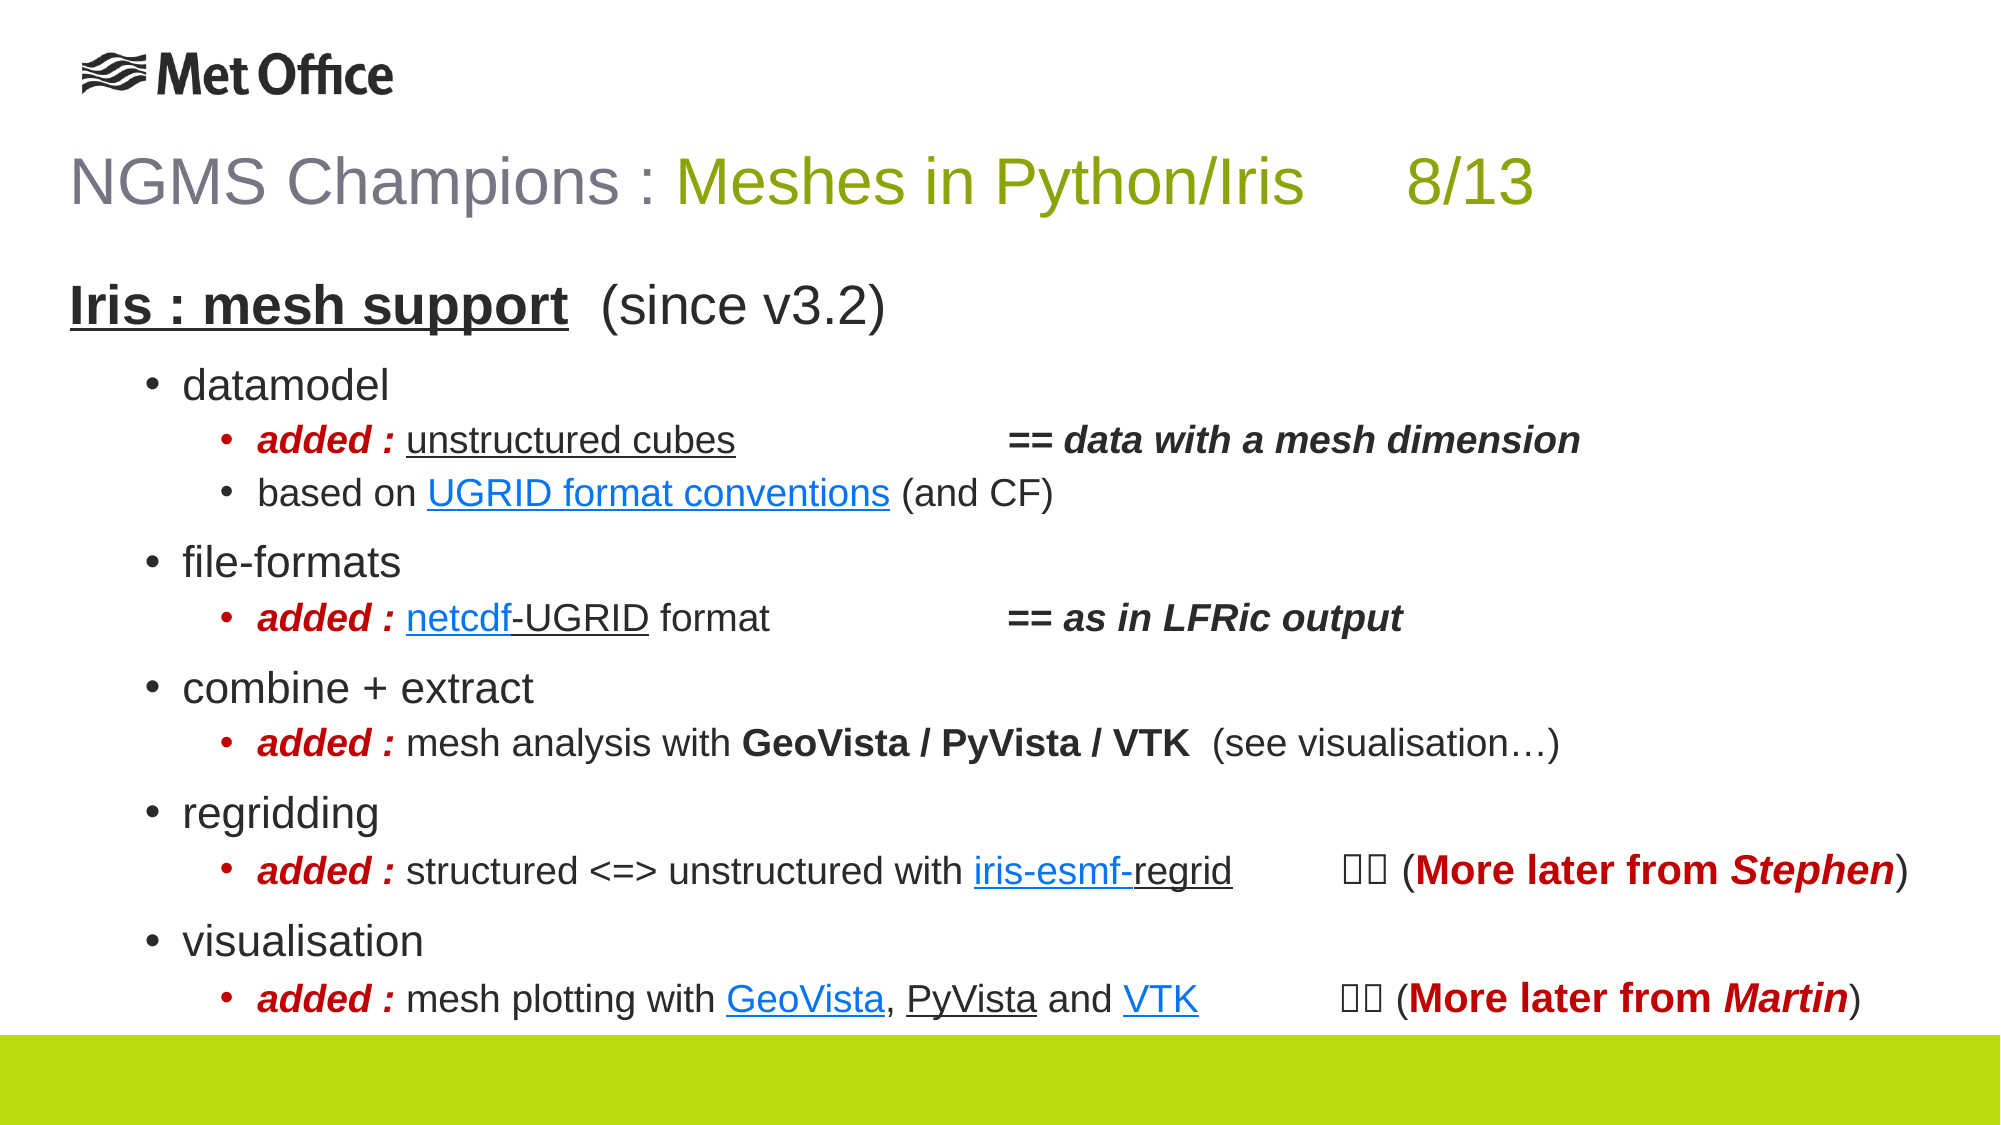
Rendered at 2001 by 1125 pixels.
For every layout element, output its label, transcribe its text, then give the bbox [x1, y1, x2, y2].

text_box Iris : mesh support (since v3.2) datamodel added : unstructured cubes == data with a mesh dimension based on UGRID format conventions (and CF) file-formats added : netcdf-UGRID format == as in LFRic output combine + extract added : mesh analysis with GeoVista / PyVista / VTK (see visualisation…) regridding added : structured <=> unstructured with iris-esmf-regrid  (More later from Stephen) visualisation added : mesh plotting with GeoVista, PyVista and VTK  (More later from Martin) [55, 269, 1983, 1008]
picture [40, 11, 435, 136]
title NGMS Champions : Meshes in Python/Iris 8/13 [55, 120, 1945, 227]
